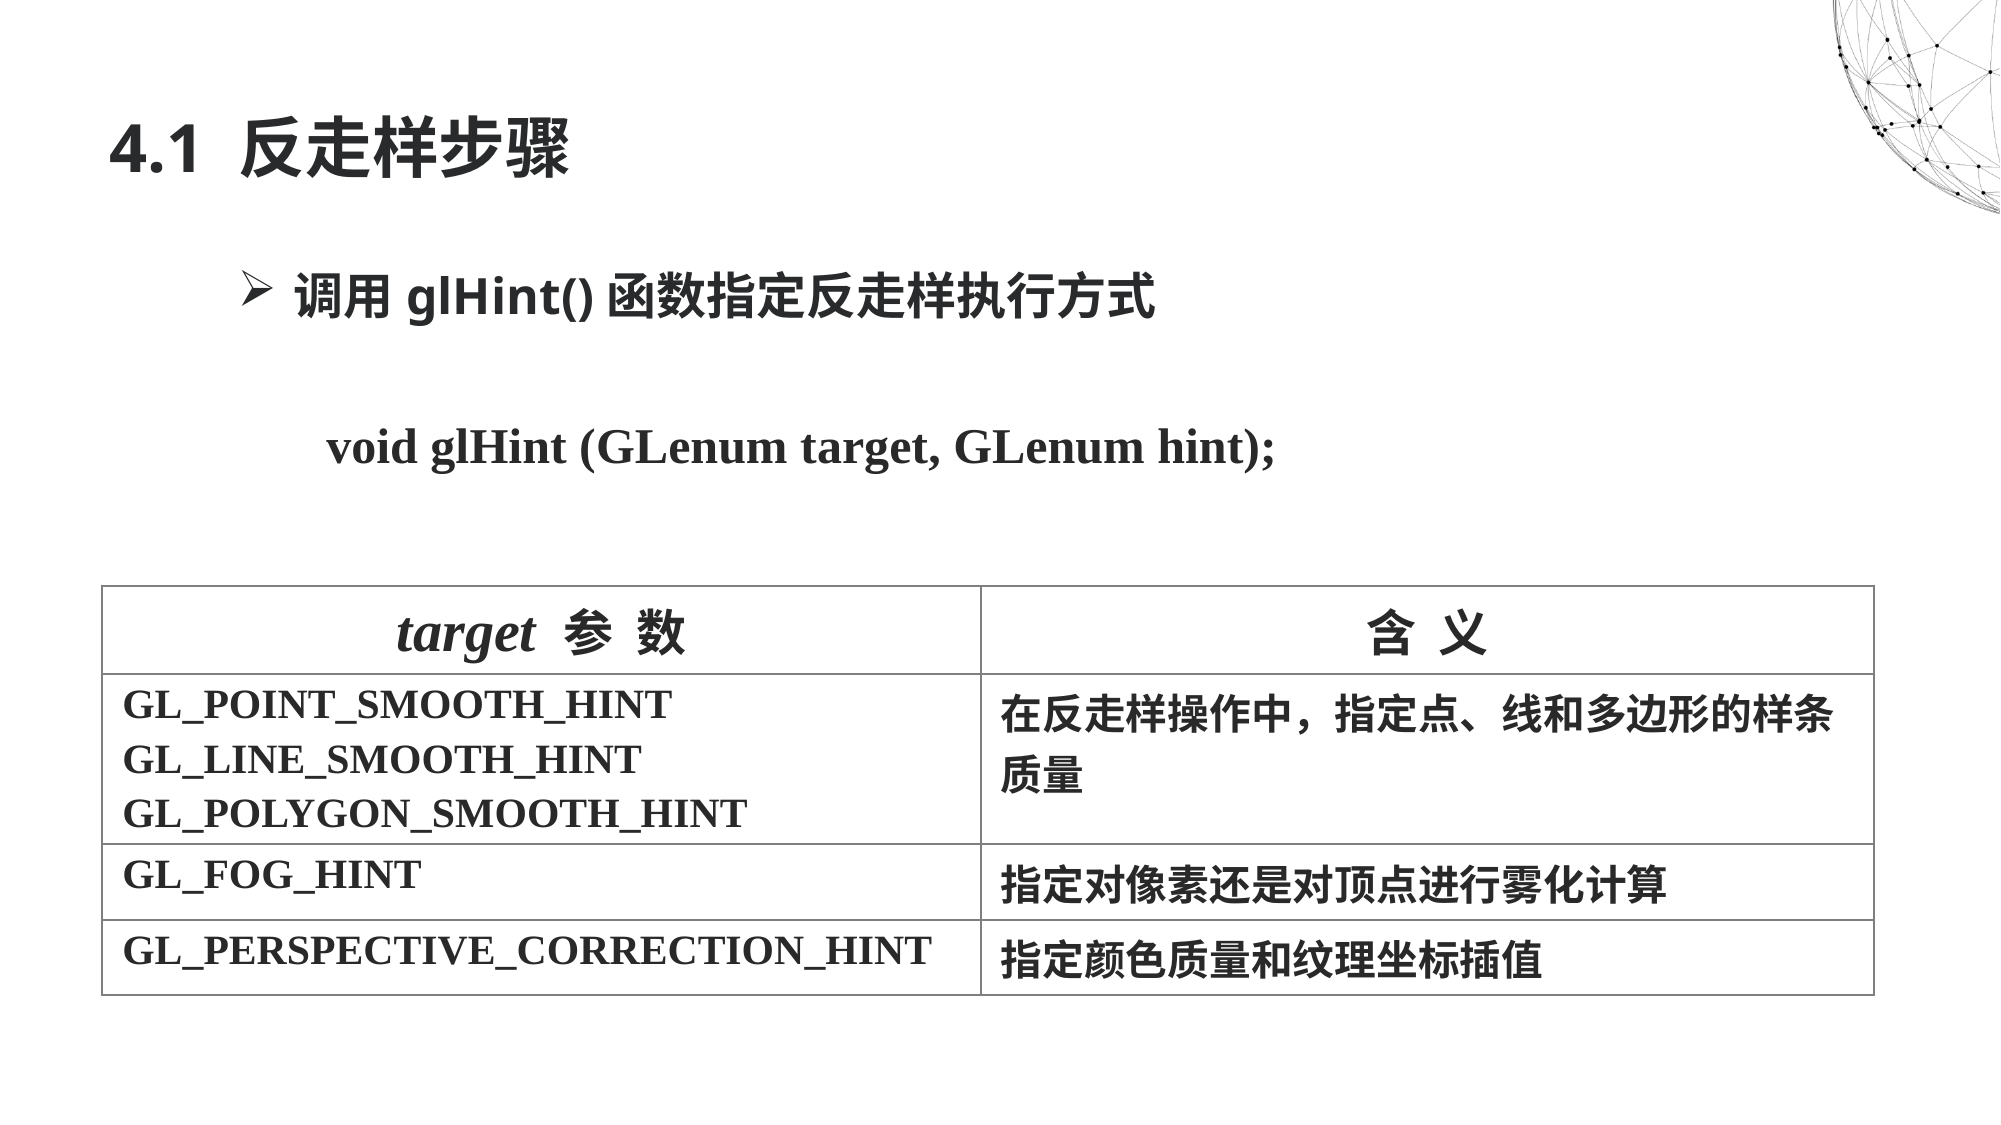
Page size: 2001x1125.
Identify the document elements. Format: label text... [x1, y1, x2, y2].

table_cell GL_POINT_SMOOTH_HINT GL_LINE_SMOOTH_HINT GL_POLYGON_SMOOTH_HINT [103, 675, 980, 843]
picture [711, 0, 2000, 725]
table_cell 指定颜色质量和纹理坐标插值 [982, 921, 1873, 994]
list 调用glHint()函数指定反走样执行方式 void glHint (GLenum target, GLenum hint); [160, 243, 1822, 585]
table_header 含 义 [982, 587, 1873, 673]
table_cell GL_PERSPECTIVE_CORRECTION_HINT [103, 921, 980, 994]
table_cell GL_FOG_HINT [103, 845, 980, 919]
title 4.1 反走样步骤 [101, 30, 1808, 272]
table_header target 参 数 [103, 587, 980, 673]
table_cell 指定对像素还是对顶点进行雾化计算 [982, 845, 1873, 919]
table_cell 在反走样操作中，指定点、线和多边形的样条质量 [982, 675, 1873, 843]
